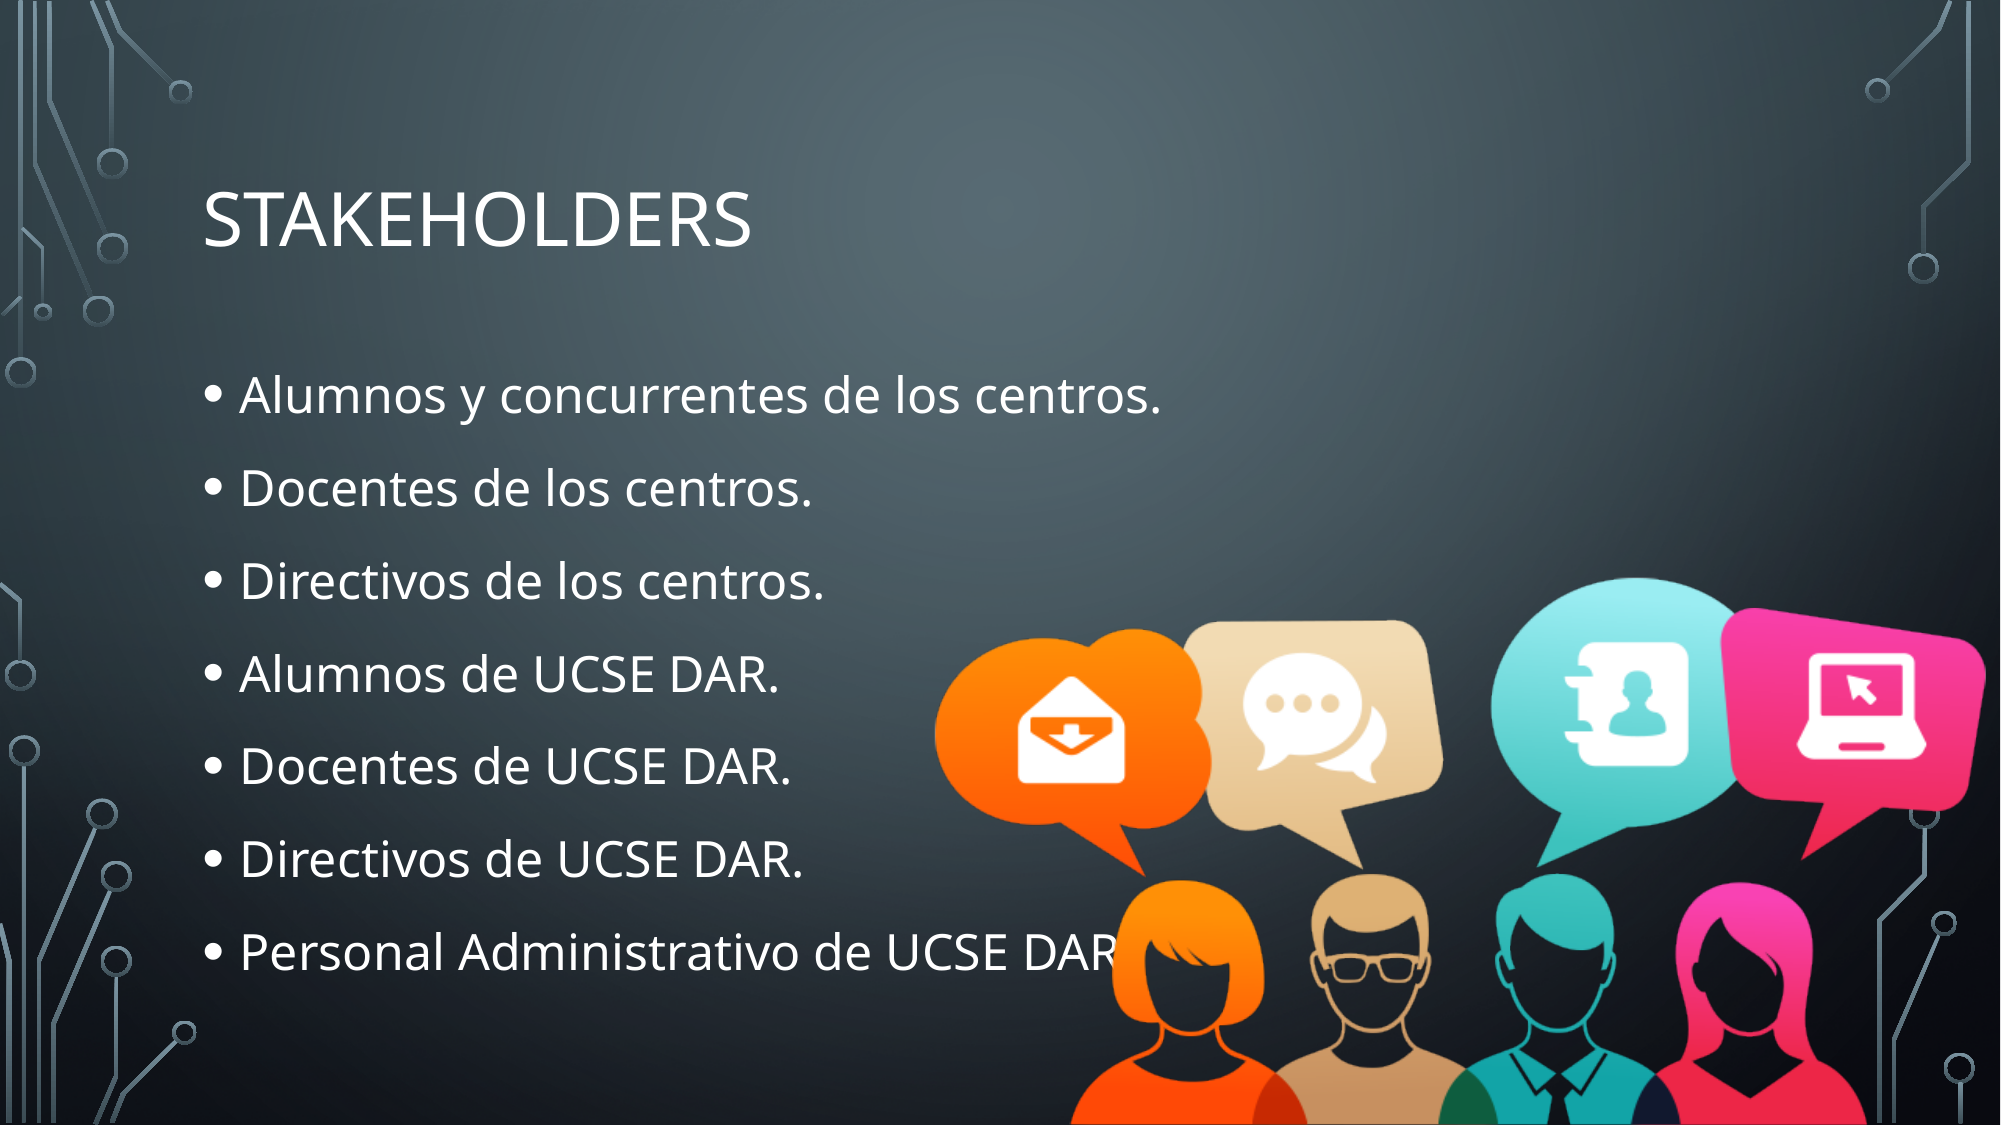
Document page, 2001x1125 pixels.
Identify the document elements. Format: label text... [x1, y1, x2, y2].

list Alumnos y concurrentes de los centros. Docentes de los centros. Directivos de los centros. Alumnos de UCSE DAR. Docentes de UCSE DAR. Directivos de UCSE DAR. Personal Administrativo de UCSE DAR. [187, 343, 1813, 925]
picture [926, 561, 2000, 1125]
title Stakeholders [187, 101, 1813, 343]
